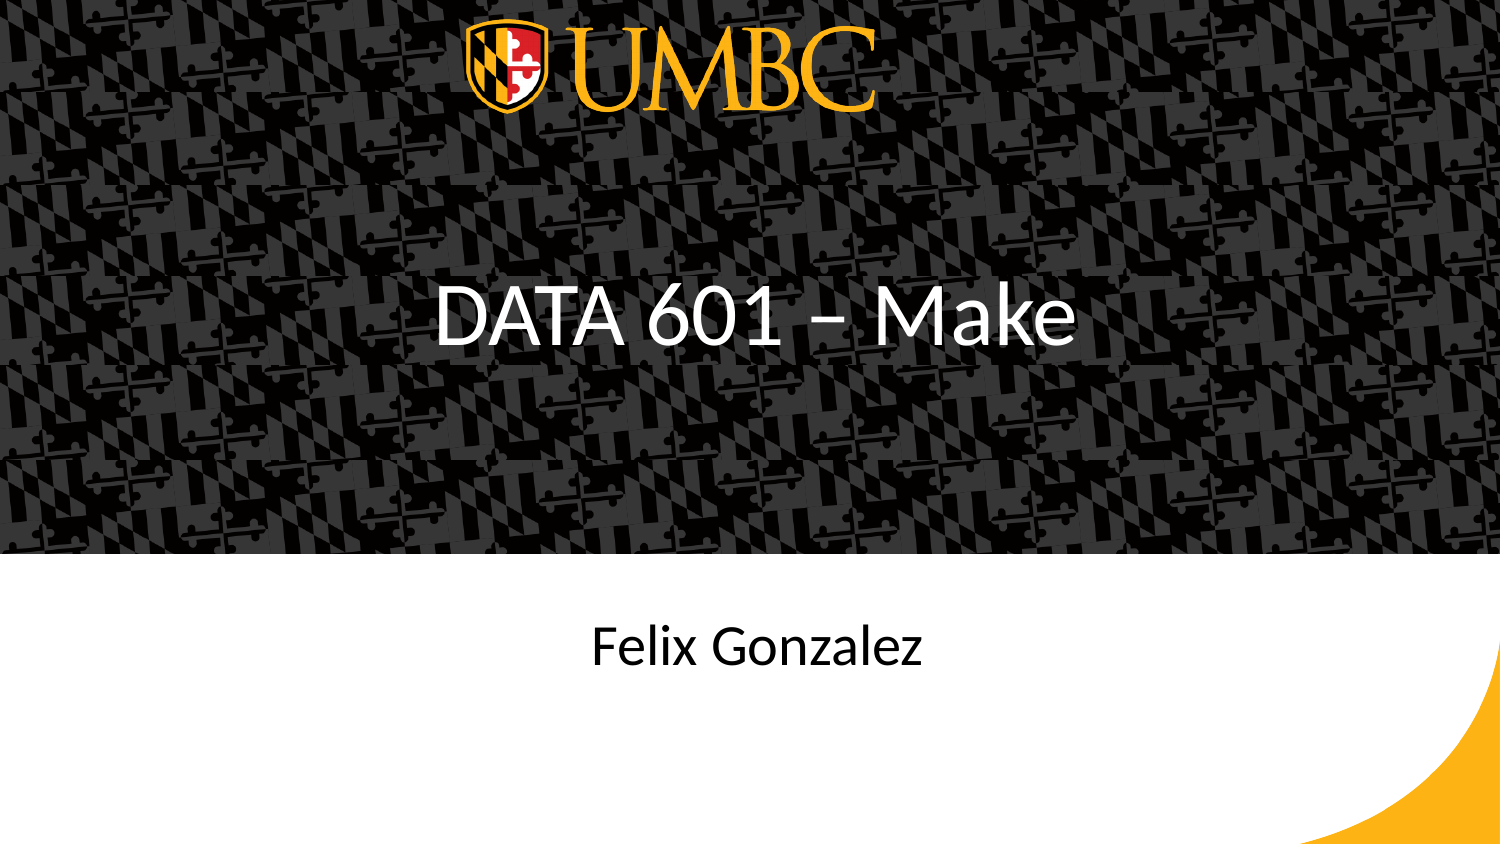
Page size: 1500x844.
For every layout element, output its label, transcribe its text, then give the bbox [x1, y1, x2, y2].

title DATA 601 – Make [119, 217, 1395, 399]
picture [1299, 639, 1500, 844]
picture [0, 0, 1500, 554]
subtitle Felix Gonzalez [232, 600, 1283, 742]
